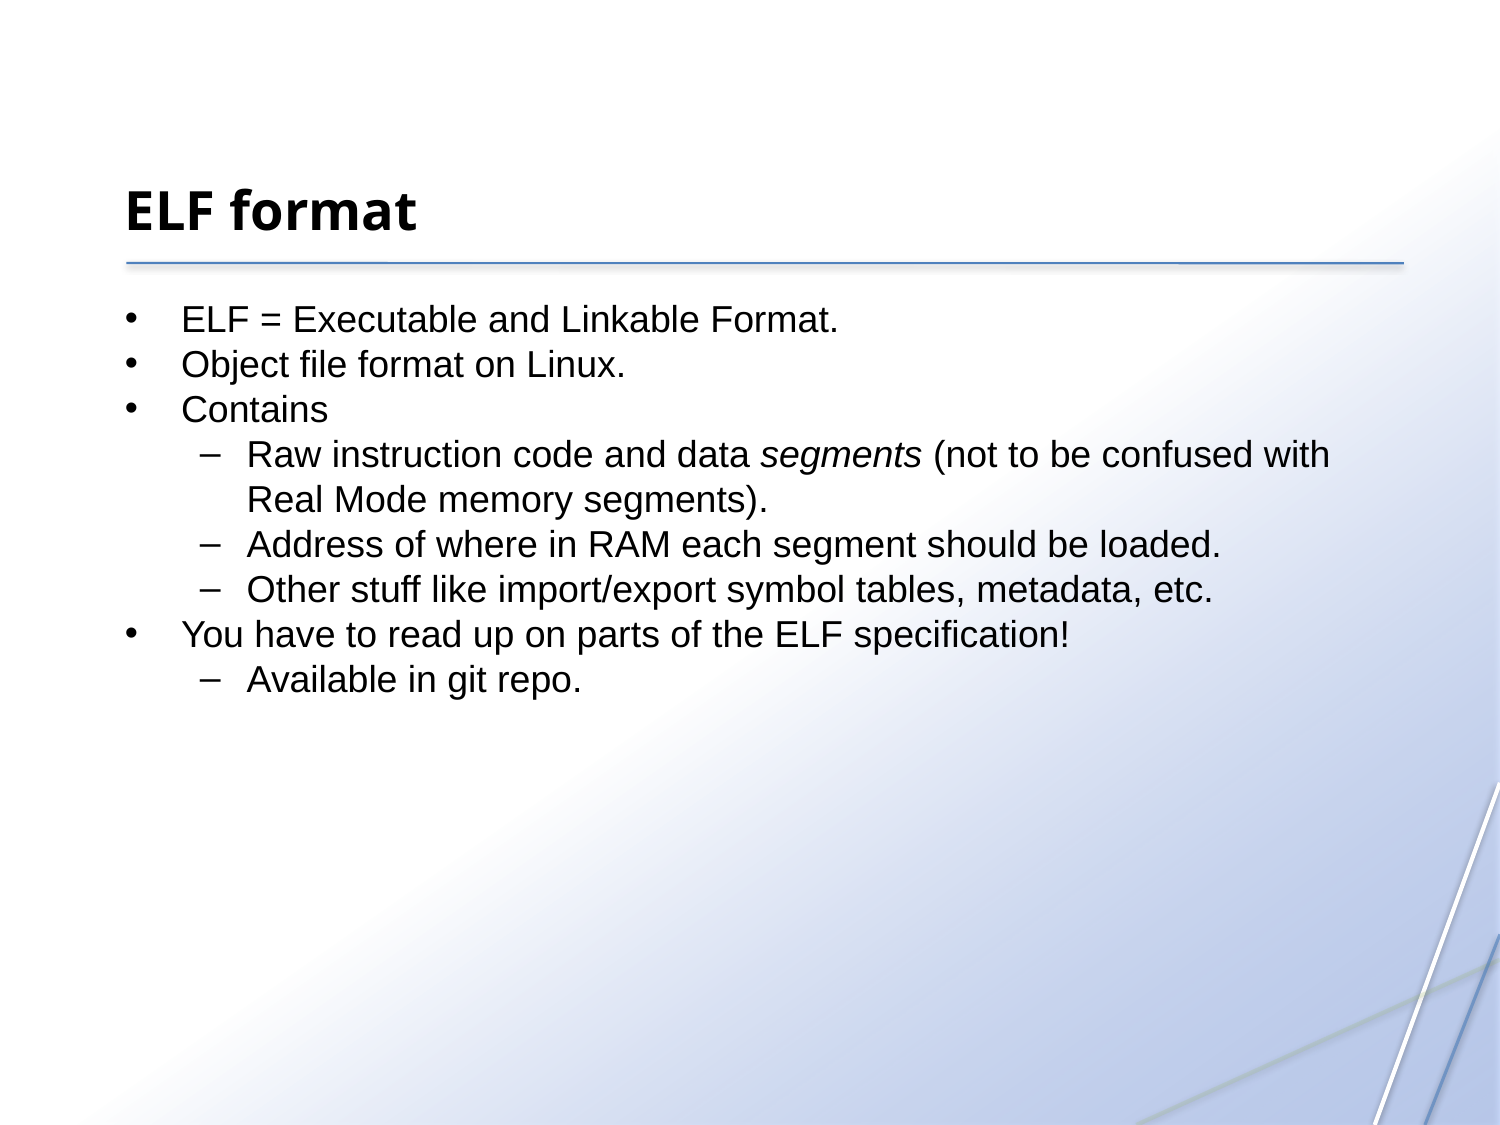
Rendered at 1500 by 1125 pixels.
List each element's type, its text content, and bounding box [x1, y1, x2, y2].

text_box ELF format [109, 49, 1403, 249]
text_box ELF = Executable and Linkable Format. Object file format on Linux. Contains Raw instruction code and data segments (not to be confused with Real Mode memory segments). Address of where in RAM each segment should be loaded. Other stuff like import/export symbol tables, metadata, etc. You have to read up on parts of the ELF specification! Available in git repo. [109, 287, 1404, 1005]
